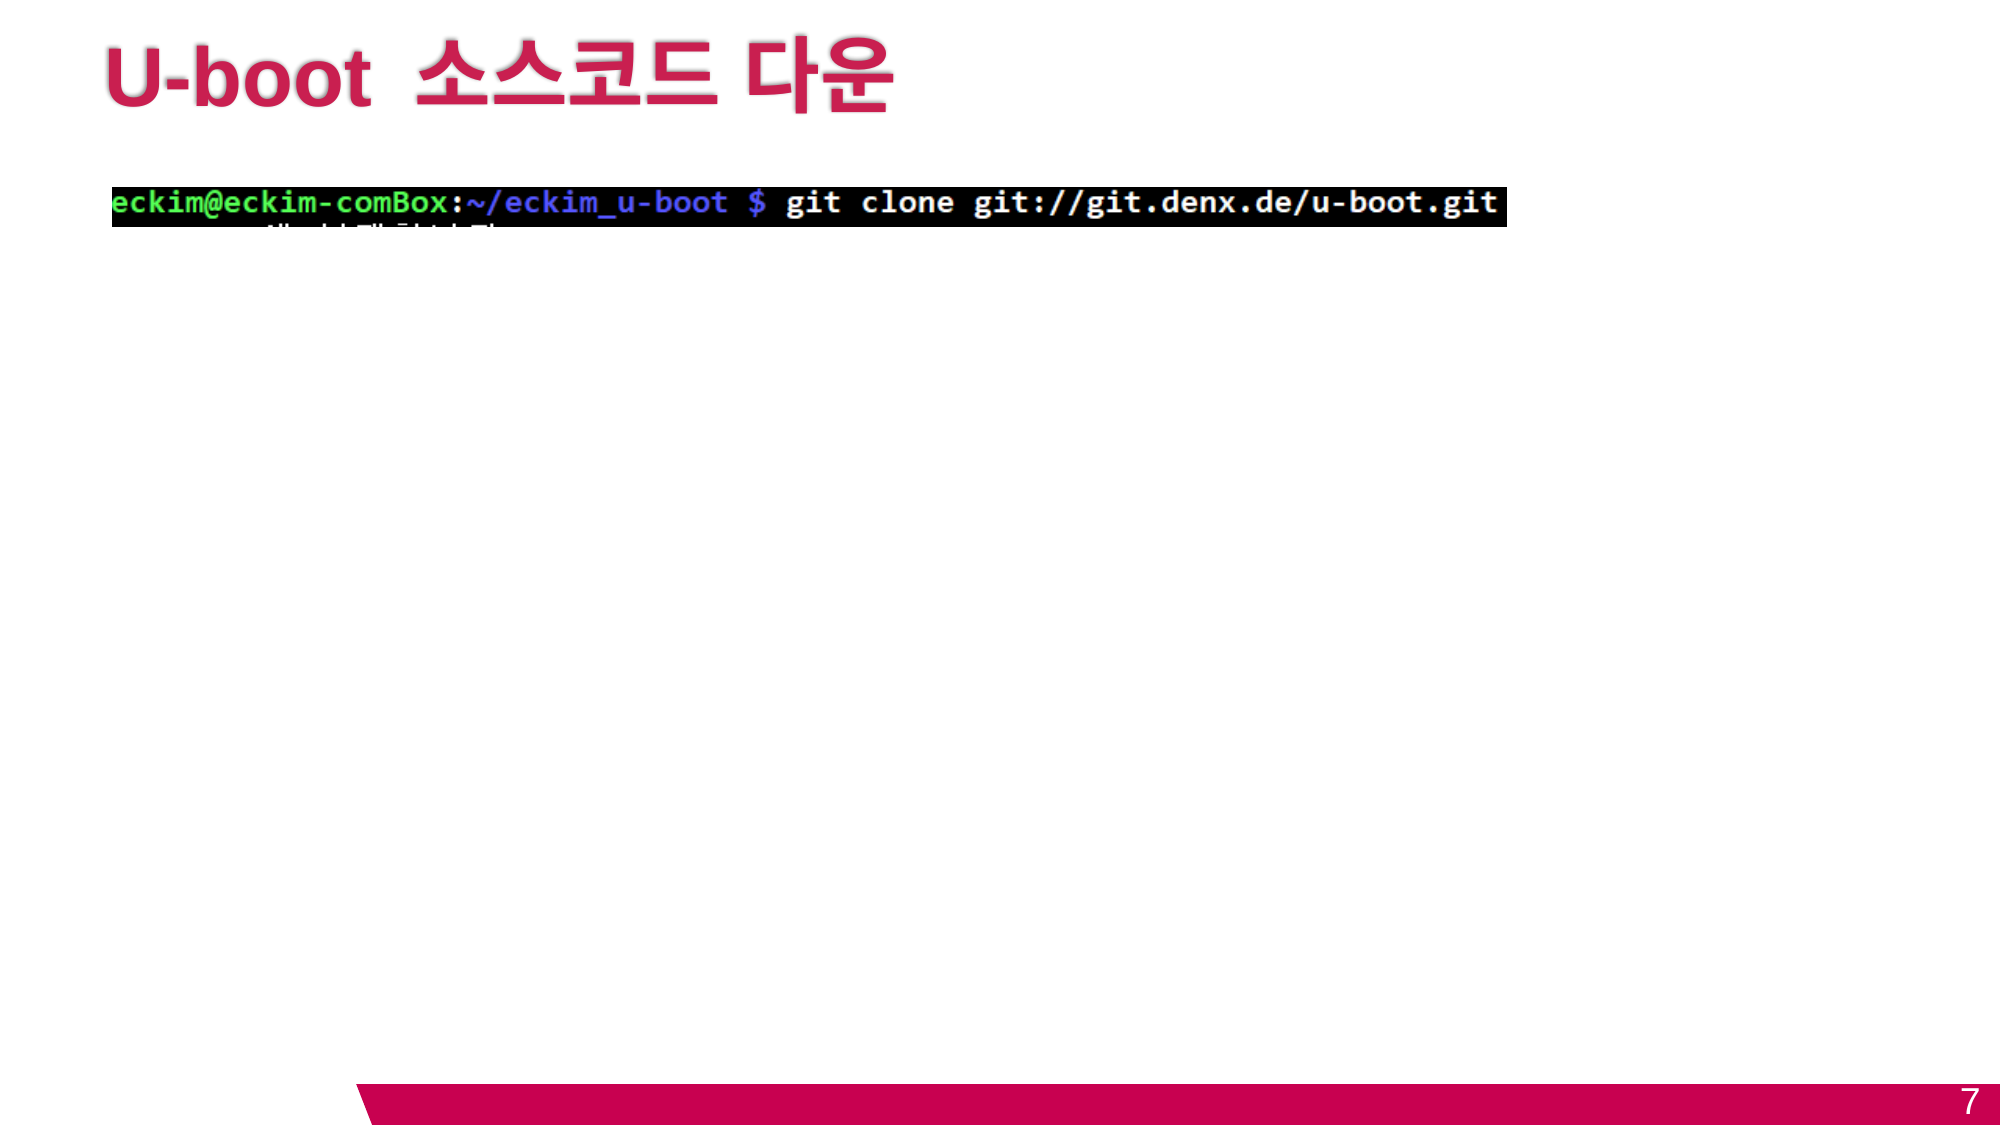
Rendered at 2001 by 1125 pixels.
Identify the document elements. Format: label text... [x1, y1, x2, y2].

slide_number 7 [1872, 1069, 1996, 1125]
picture [112, 186, 1507, 227]
title U-boot 소스코드 다운 [89, 19, 1473, 124]
